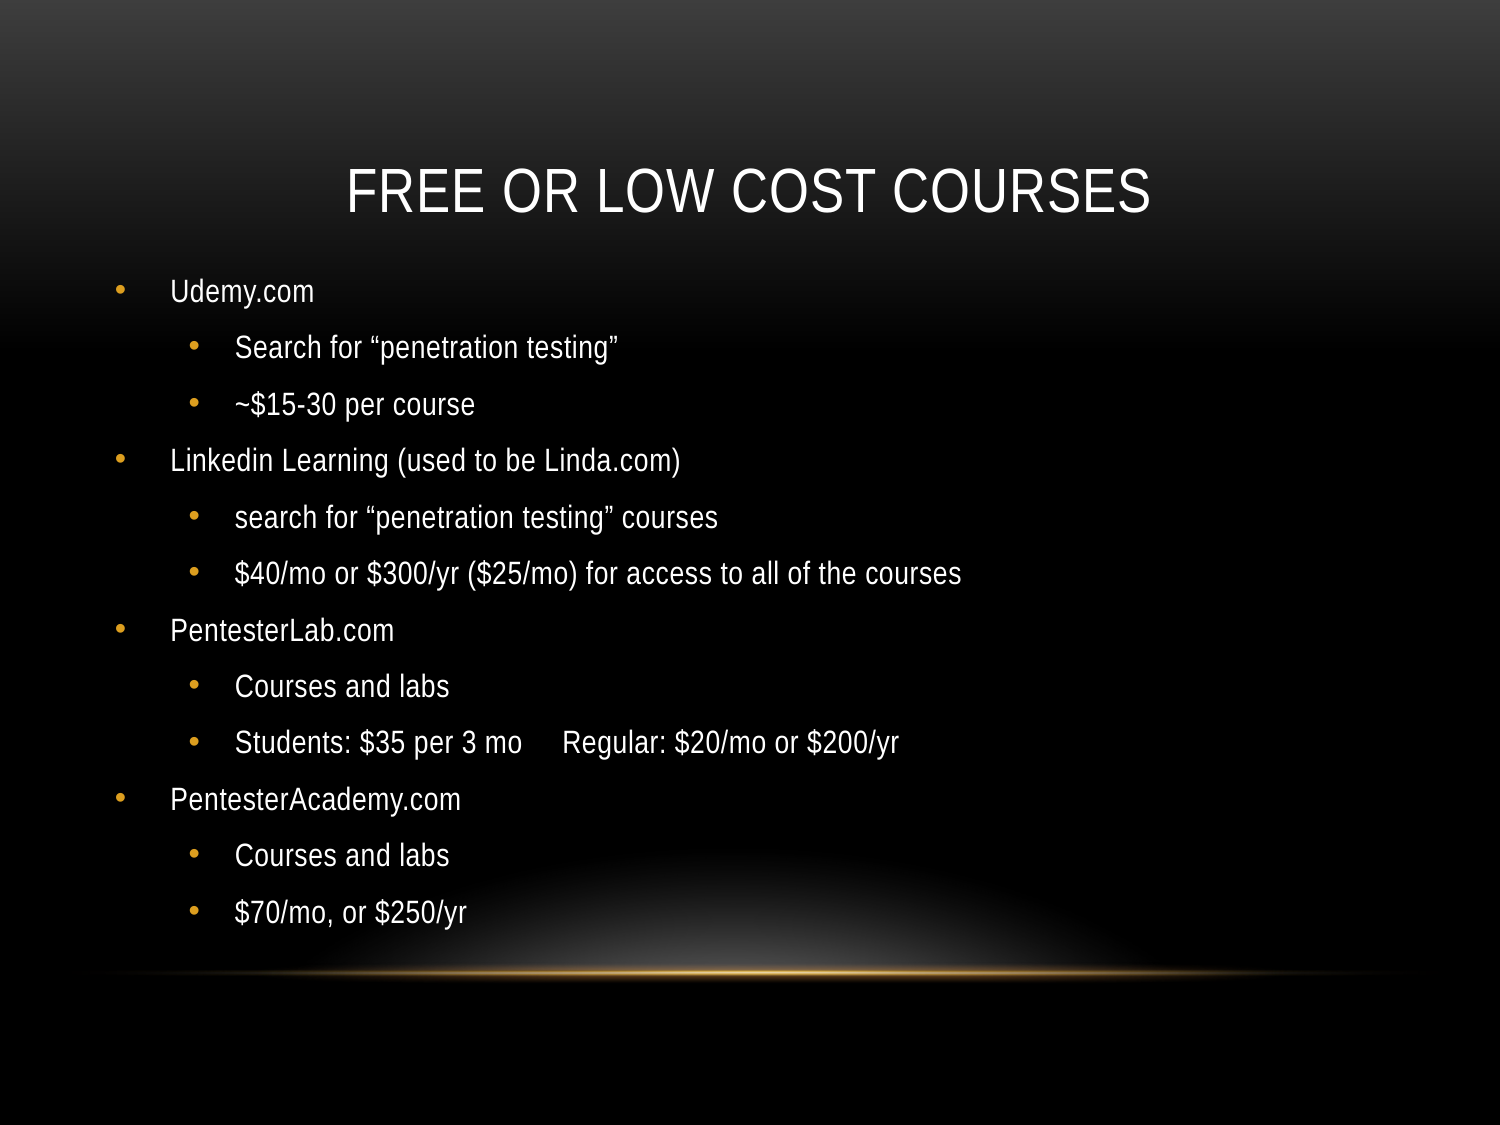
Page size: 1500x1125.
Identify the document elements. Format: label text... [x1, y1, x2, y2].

list Udemy.com Search for “penetration testing” ~$15-30 per course Linkedin Learning (used to be Linda.com) search for “penetration testing” courses $40/mo or $300/yr ($25/mo) for access to all of the courses PentesterLab.com Courses and labs Students: $35 per 3 mo Regular: $20/mo or $200/yr PentesterAcademy.com Courses and labs $70/mo, or $250/yr [99, 262, 1400, 938]
picture [0, 0, 1500, 1125]
title Free or Low cost Courses [99, 45, 1400, 233]
